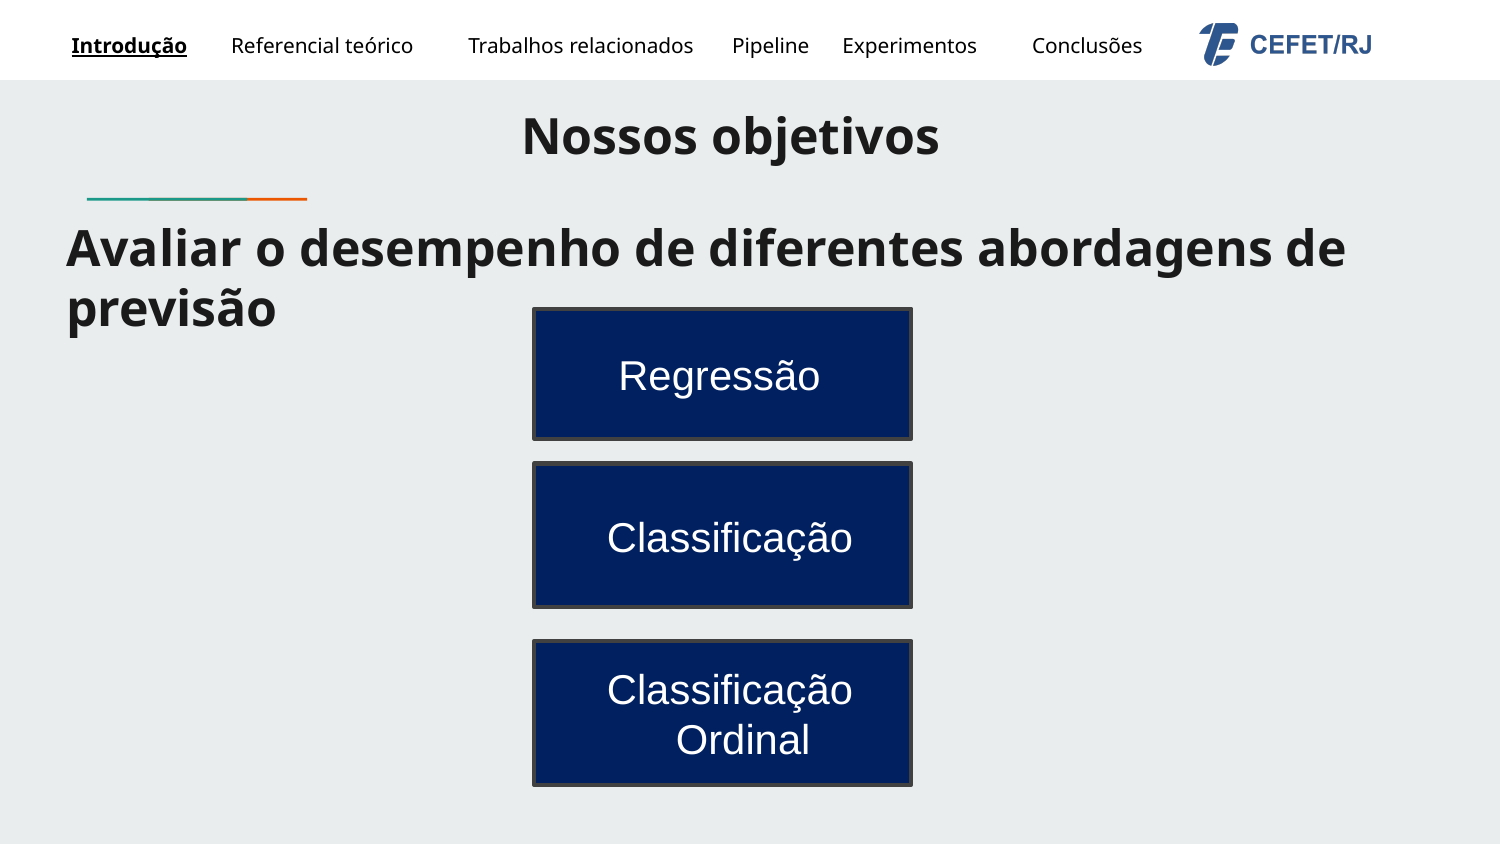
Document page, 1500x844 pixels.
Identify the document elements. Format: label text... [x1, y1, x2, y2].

picture [1198, 22, 1371, 66]
text_box Regressão [532, 307, 913, 441]
text_box Nossos objetivos [207, 89, 1454, 171]
text_box Avaliar o desempenho de diferentes abordagens de previsão [51, 201, 1454, 283]
text_box Classificação Ordinal [532, 639, 913, 787]
text_box Classificação [532, 461, 913, 609]
text_box Introdução Referencial teórico Trabalhos relacionados Pipeline Experimentos Conclusões [56, 17, 1162, 63]
